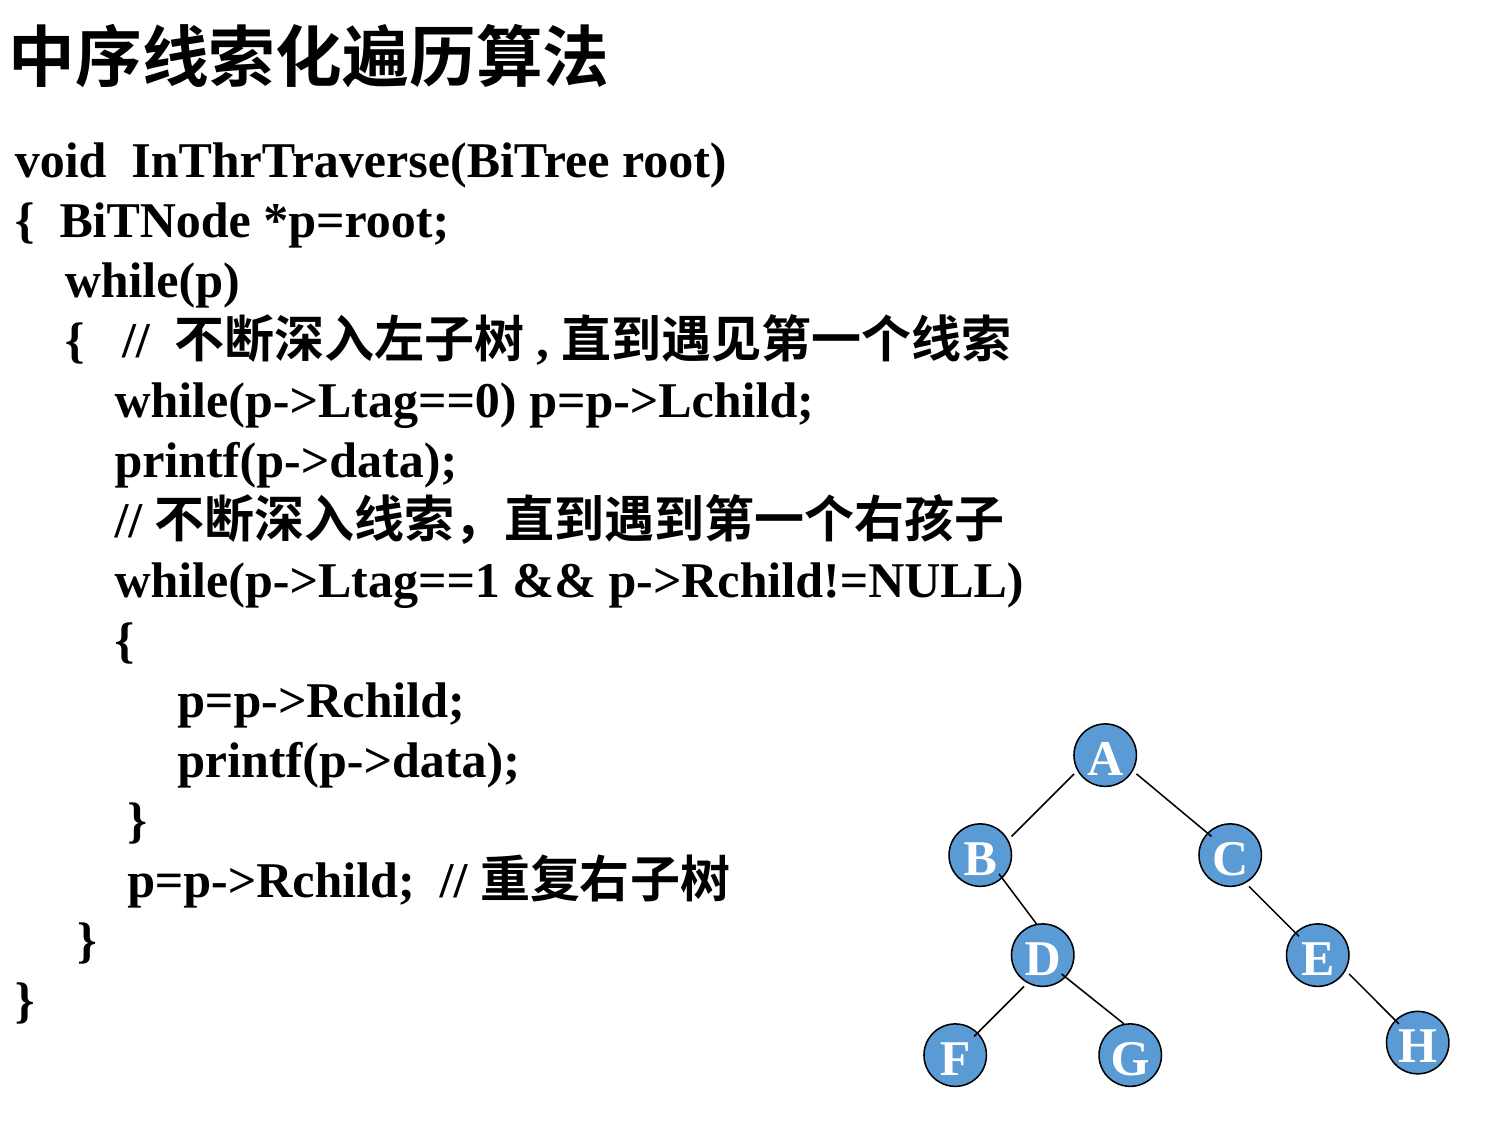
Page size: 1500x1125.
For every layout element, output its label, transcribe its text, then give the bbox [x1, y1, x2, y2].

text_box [923, 723, 1449, 1087]
text_box 中序线索化遍历算法 [0, 7, 1369, 102]
text_box void InThrTraverse(BiTree root) { BiTNode *p=root; while(p) { // 不断深入左子树,直到遇见第一个线索 while(p->Ltag==0) p=p->Lchild; printf(p->data); //不断深入线索，直到遇到第一个右孩子 while(p->Ltag==1 && p->Rchild!=NULL) { p=p->Rchild; printf(p->data); } p=p->Rchild; //重复右子树 } } [0, 0, 1500, 1035]
